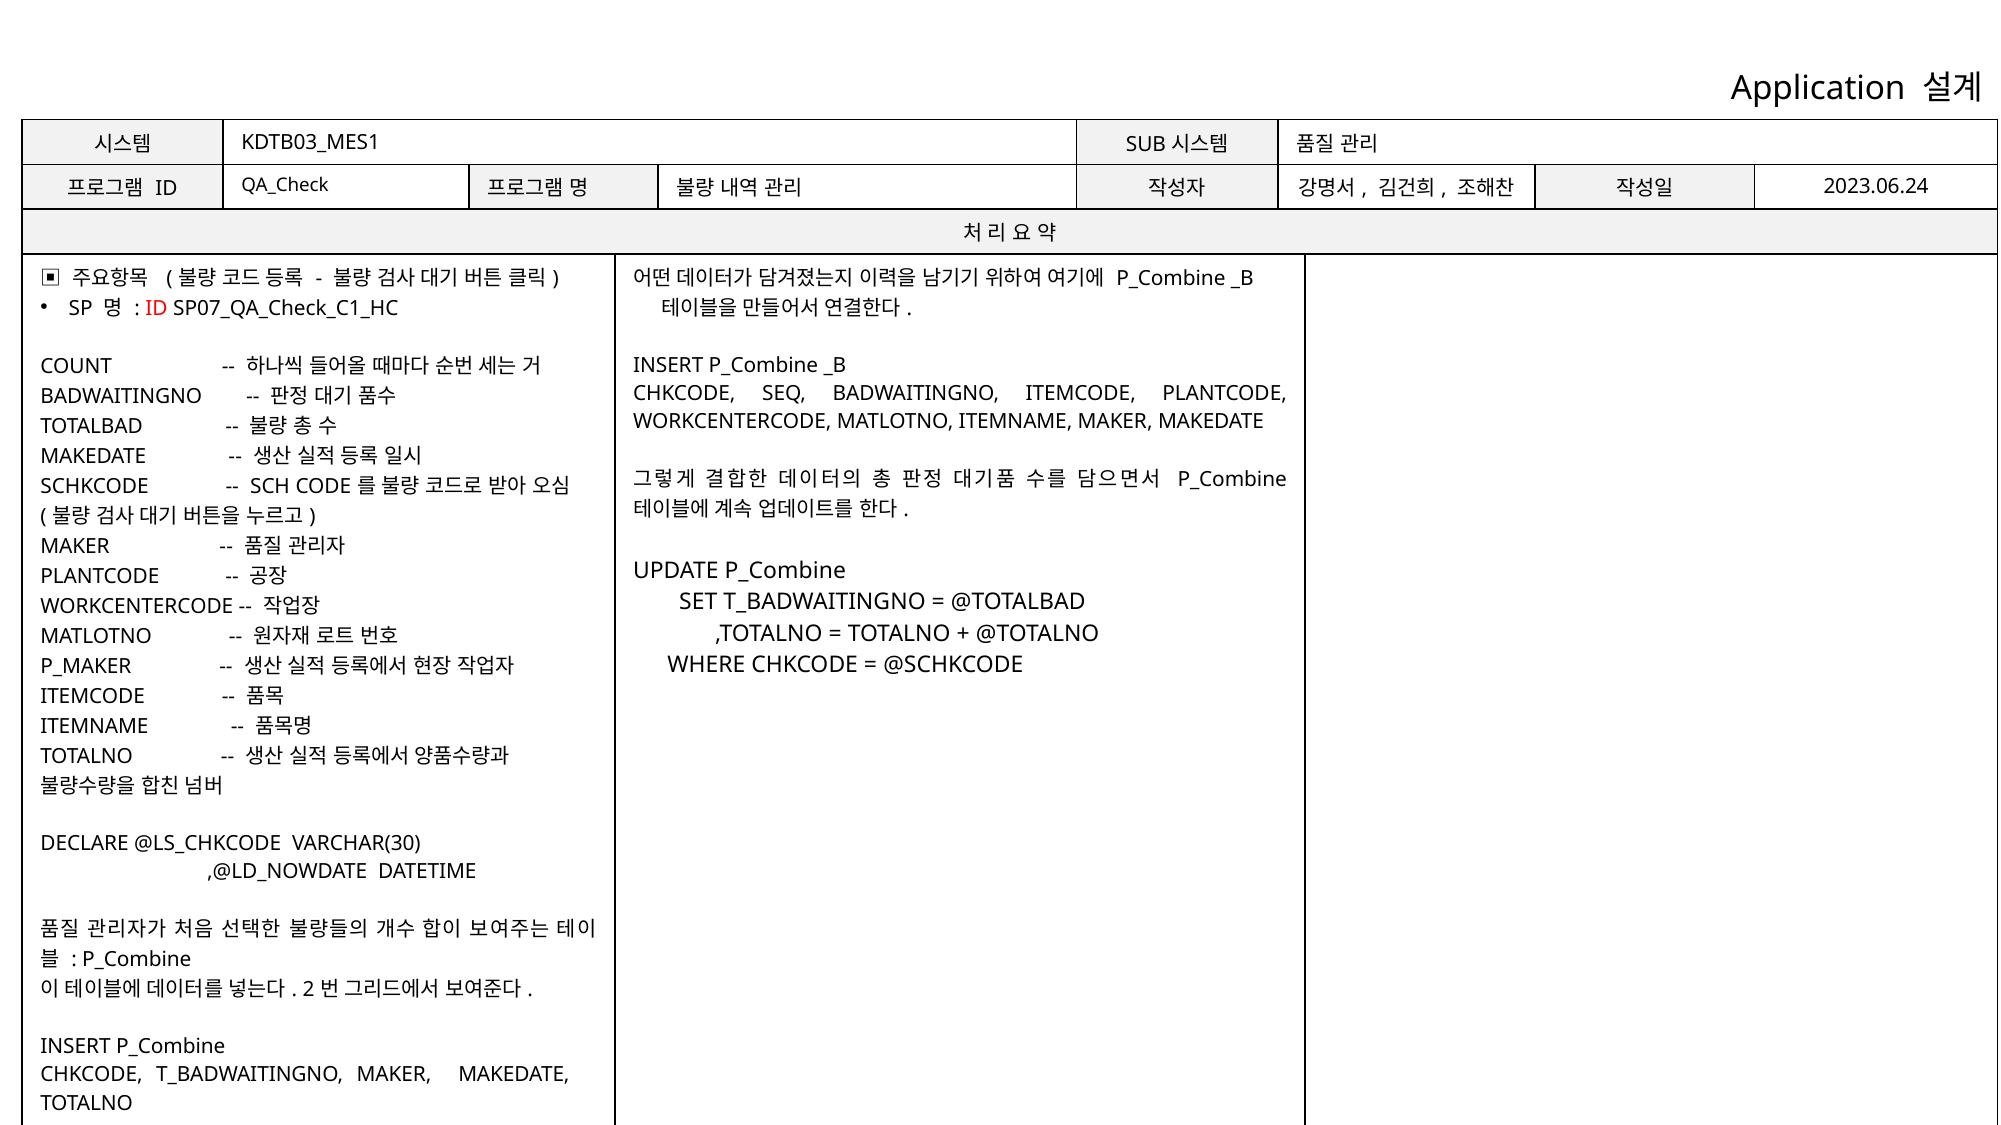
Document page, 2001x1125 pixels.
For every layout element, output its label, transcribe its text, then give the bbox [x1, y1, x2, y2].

table_header 시스템 [23, 120, 222, 164]
table_cell 작성자 [1077, 165, 1277, 208]
table_cell 어떤 데이터가 담겨졌는지 이력을 남기기 위하여 여기에 P_Combine _B 테이블을 만들어서 연결한다. INSERT P_Combine _B CHKCODE, SEQ, BADWAITINGNO, ITEMCODE, PLANTCODE, WORKCENTERCODE, MATLOTNO, ITEMNAME, MAKER, MAKEDATE 그렇게 결합한 데이터의 총 판정 대기품 수를 담으면서 P_Combine 테이블에 계속 업데이트를 한다. UPDATE P_Combine SET T_BADWAITINGNO = @TOTALBAD ,TOTALNO = TOTALNO + @TOTALNO WHERE CHKCODE = @SCHKCODE [616, 255, 1304, 1125]
table_header SUB시스템 [1077, 120, 1277, 164]
table_cell QA_Check [224, 165, 468, 208]
text_box Application 설계 [1552, 59, 1999, 109]
table_cell 작성일 [1536, 165, 1754, 208]
table_cell 불량 내역 관리 [659, 165, 1076, 208]
table_cell 프로그램 ID [23, 165, 222, 208]
table_cell 프로그램 명 [470, 165, 657, 208]
table_header KDTB03_MES1 [224, 120, 1076, 164]
table_cell ▣ 주요항목 (불량 코드 등록 - 불량 검사 대기 버튼 클릭) SP 명 : ID SP07_QA_Check_C1_HC COUNT -- 하나씩 들어올 때마다 순번 세는 거 BADWAITINGNO -- 판정 대기 품수 TOTALBAD -- 불량 총 수 MAKEDATE -- 생산 실적 등록 일시 SCHKCODE -- SCH CODE를 불량 코드로 받아 오심 (불량 검사 대기 버튼을 누르고) MAKER -- 품질 관리자 PLANTCODE -- 공장 WORKCENTERCODE -- 작업장 MATLOTNO -- 원자재 로트 번호 P_MAKER -- 생산 실적 등록에서 현장 작업자 ITEMCODE -- 품목 ITEMNAME -- 품목명 TOTALNO -- 생산 실적 등록에서 양품수량과 불량수량을 합친 넘버 DECLARE @LS_CHKCODE VARCHAR(30) ,@LD_NOWDATE DATETIME 품질 관리자가 처음 선택한 불량들의 개수 합이 보여주는 테이블 : P_Combine 이 테이블에 데이터를 넣는다. 2번 그리드에서 보여준다. INSERT P_Combine CHKCODE, T_BADWAITINGNO, MAKER, MAKEDATE, TOTALNO [23, 255, 614, 1125]
table_cell 2023.06.24 [1755, 165, 1997, 208]
table_cell [1306, 255, 1997, 1125]
table_header 품질 관리 [1279, 120, 1997, 164]
table_cell 강명서, 김건희, 조해찬 [1279, 165, 1534, 208]
table_cell 처 리 요 약 [23, 210, 1997, 253]
